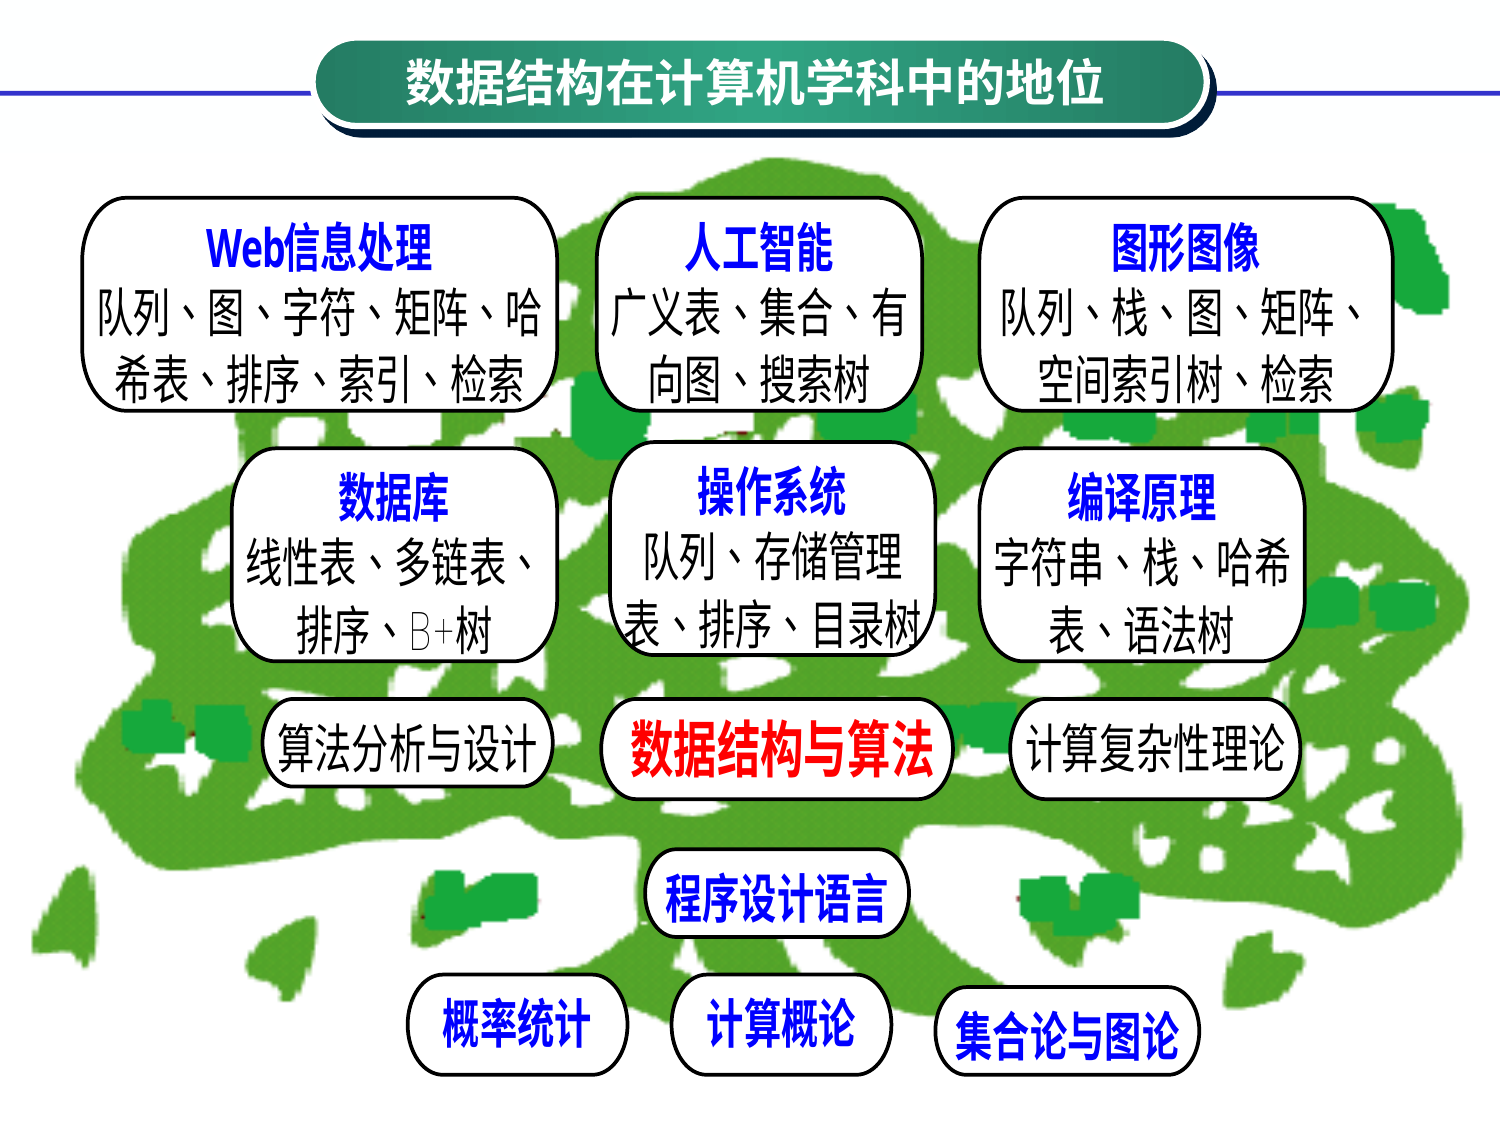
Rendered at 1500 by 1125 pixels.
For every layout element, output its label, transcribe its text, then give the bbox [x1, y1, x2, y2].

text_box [74, 187, 1401, 1086]
text_box 数据结构在计算机学科中的地位 [312, 37, 1207, 127]
picture [0, 153, 1500, 1125]
